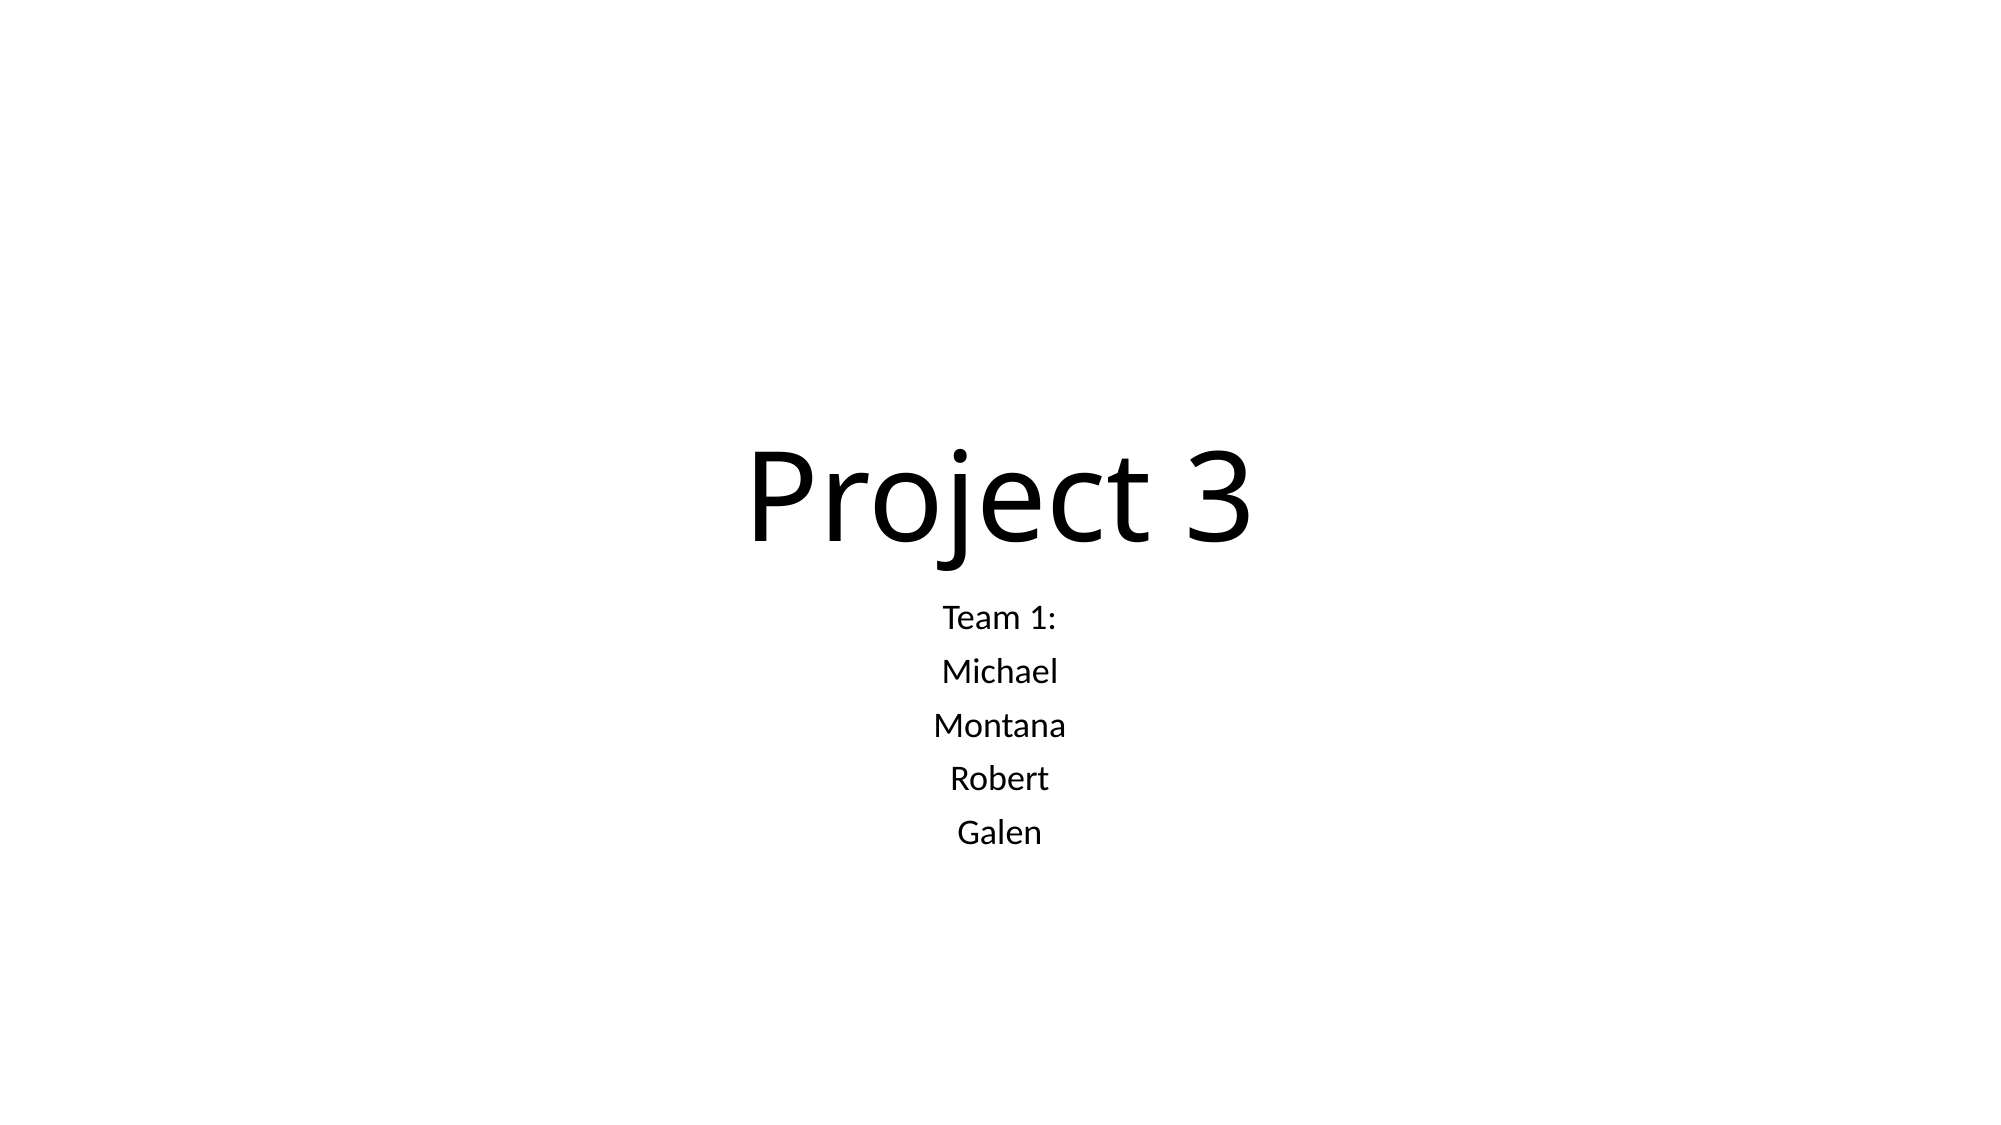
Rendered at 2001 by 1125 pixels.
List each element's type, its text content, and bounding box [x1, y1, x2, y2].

title Project 3 [249, 184, 1750, 576]
subtitle Team 1: Michael Montana Robert Galen [249, 590, 1750, 863]
